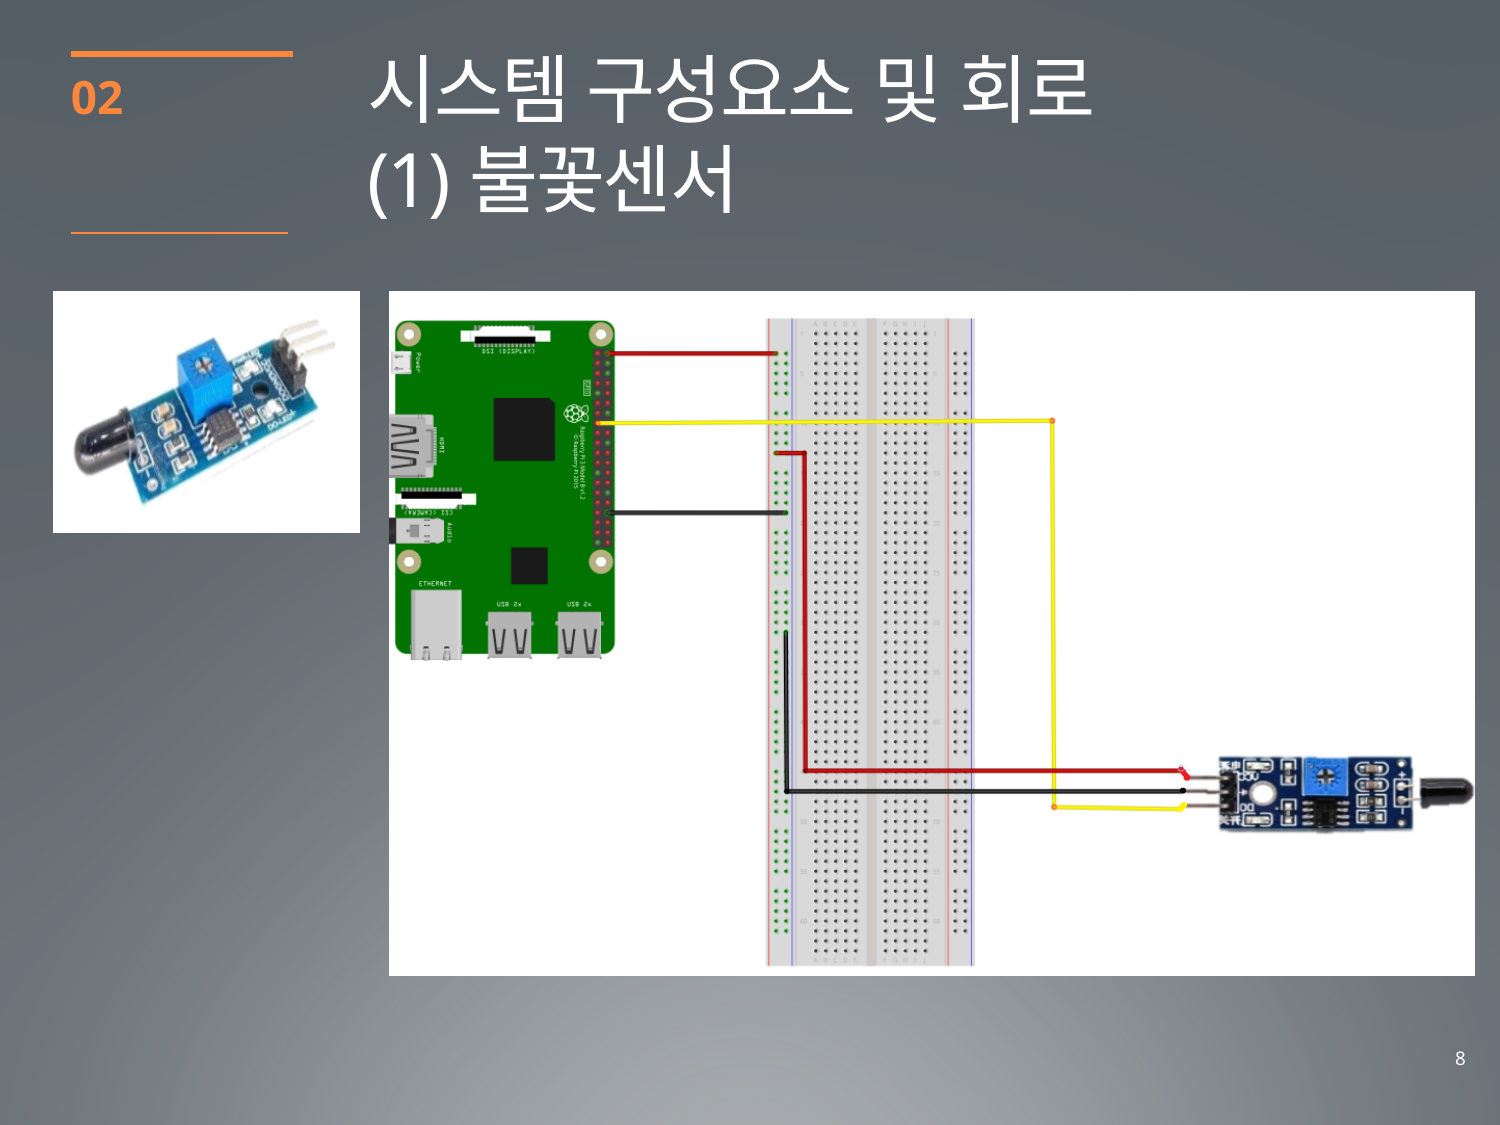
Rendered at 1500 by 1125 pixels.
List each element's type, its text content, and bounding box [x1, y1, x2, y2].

picture [0, 0, 1500, 1125]
text_box 02 [56, 61, 139, 132]
title 시스템 구성요소 및 회로 (1)불꽃센서 [352, 34, 1139, 205]
